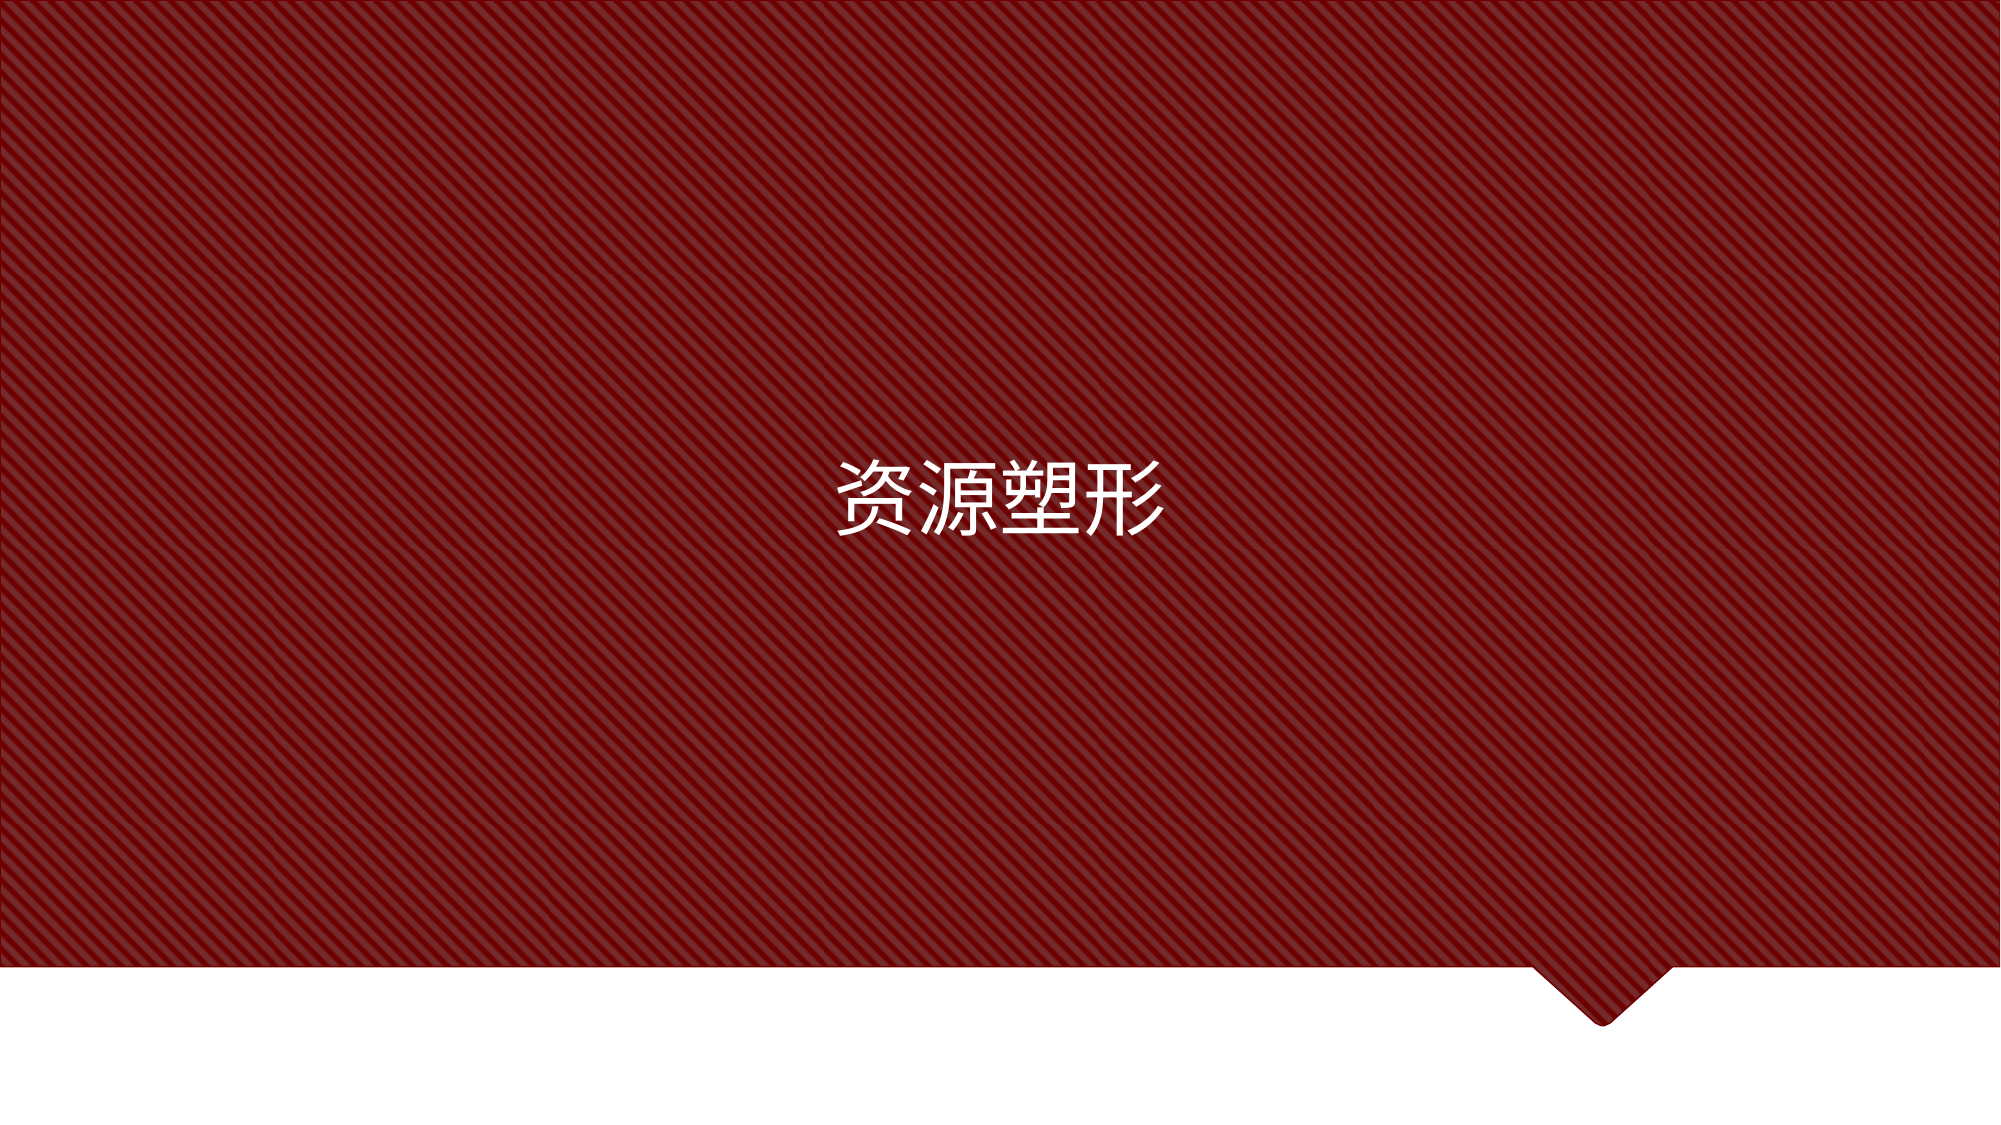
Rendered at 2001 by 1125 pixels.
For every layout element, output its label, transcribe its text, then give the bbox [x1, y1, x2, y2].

title 资源塑形 [74, 74, 1926, 919]
